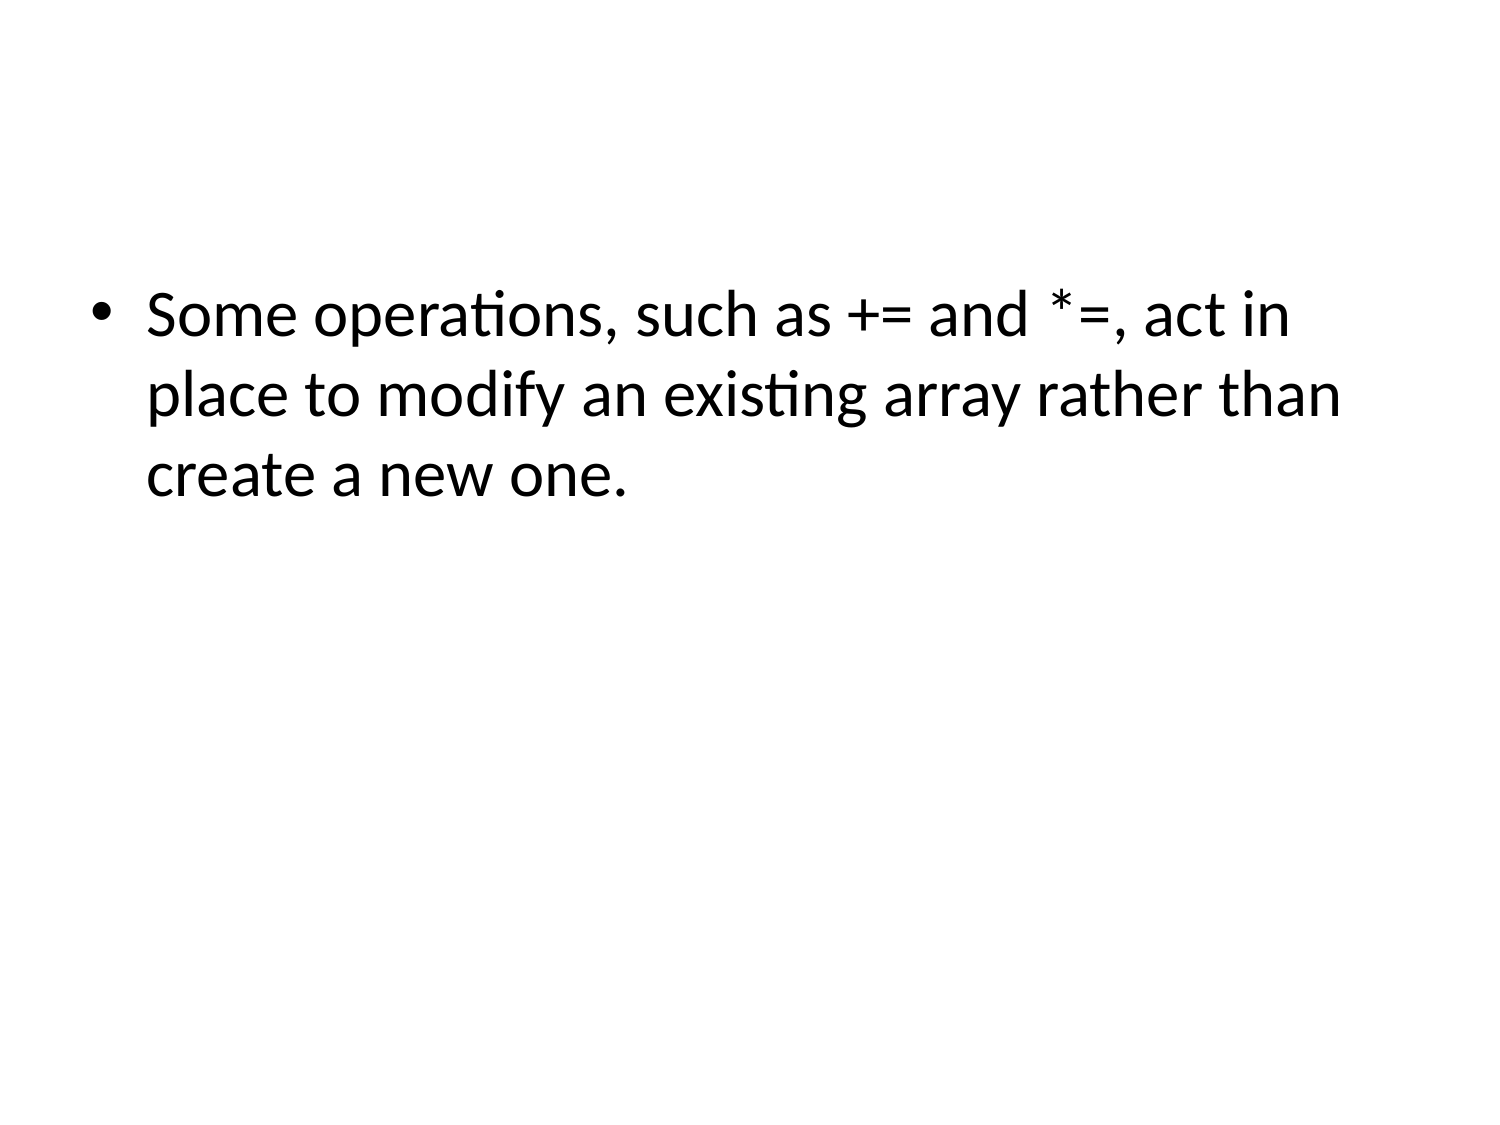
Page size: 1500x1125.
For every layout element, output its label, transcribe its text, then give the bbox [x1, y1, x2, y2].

list Some operations, such as += and *=, act in place to modify an existing array rather than create a new one. [75, 262, 1425, 1005]
